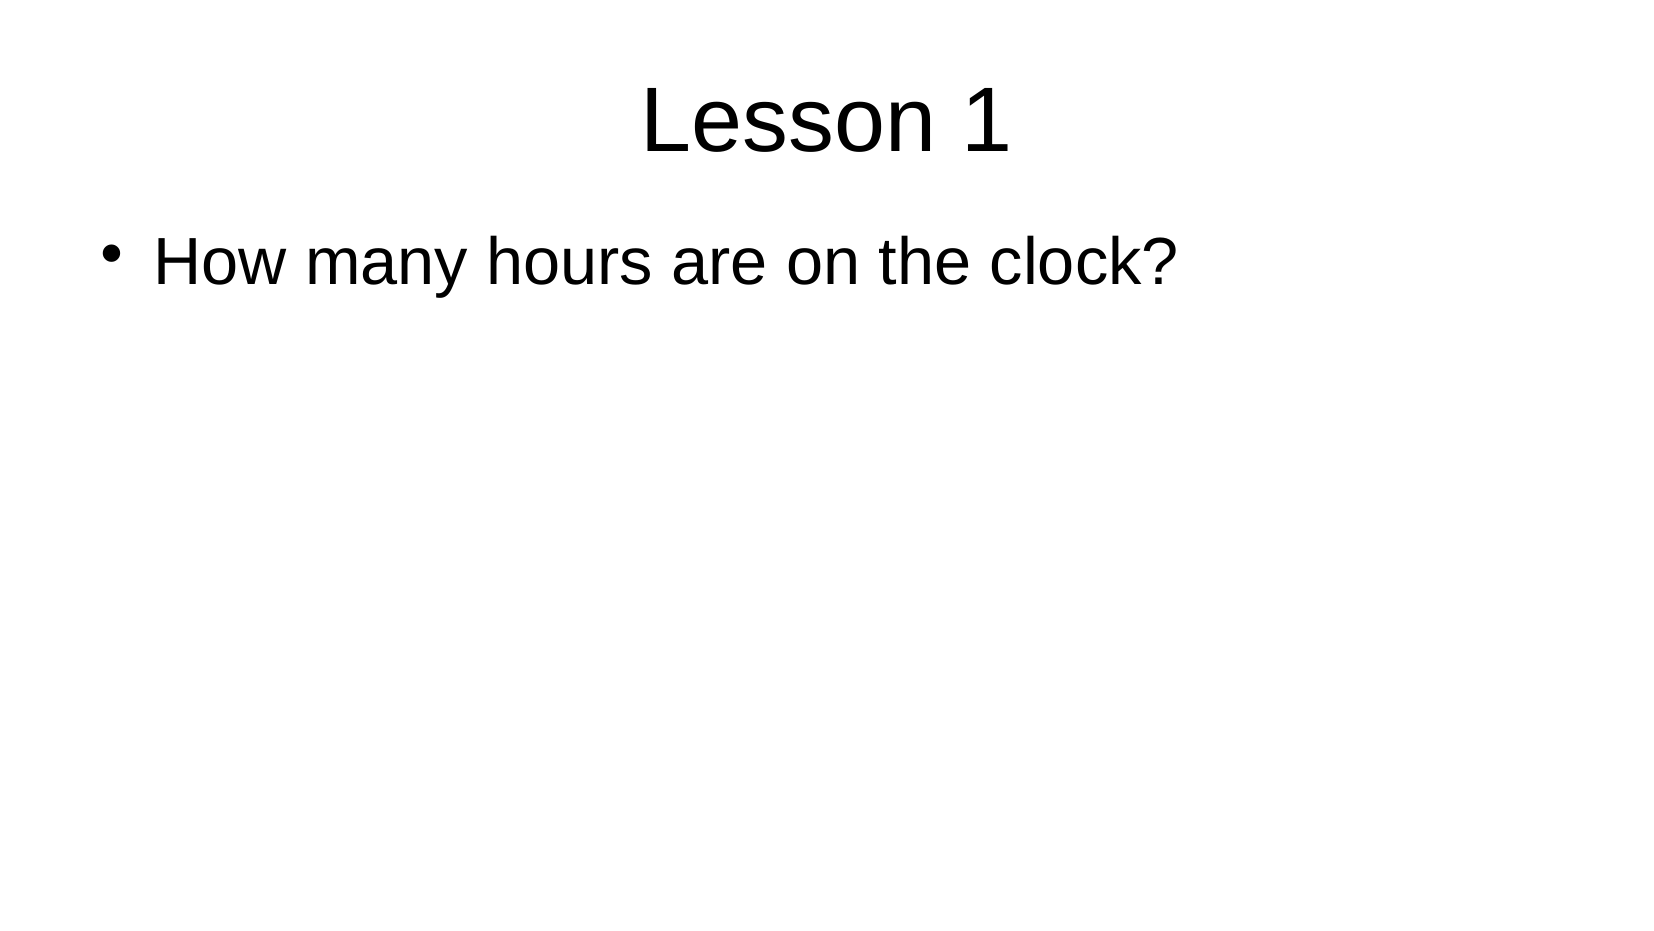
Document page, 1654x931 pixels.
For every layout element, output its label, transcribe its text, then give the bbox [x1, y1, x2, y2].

text_box Lesson 1 [82, 59, 1571, 170]
text_box How many hours are on the clock? [82, 217, 1571, 757]
